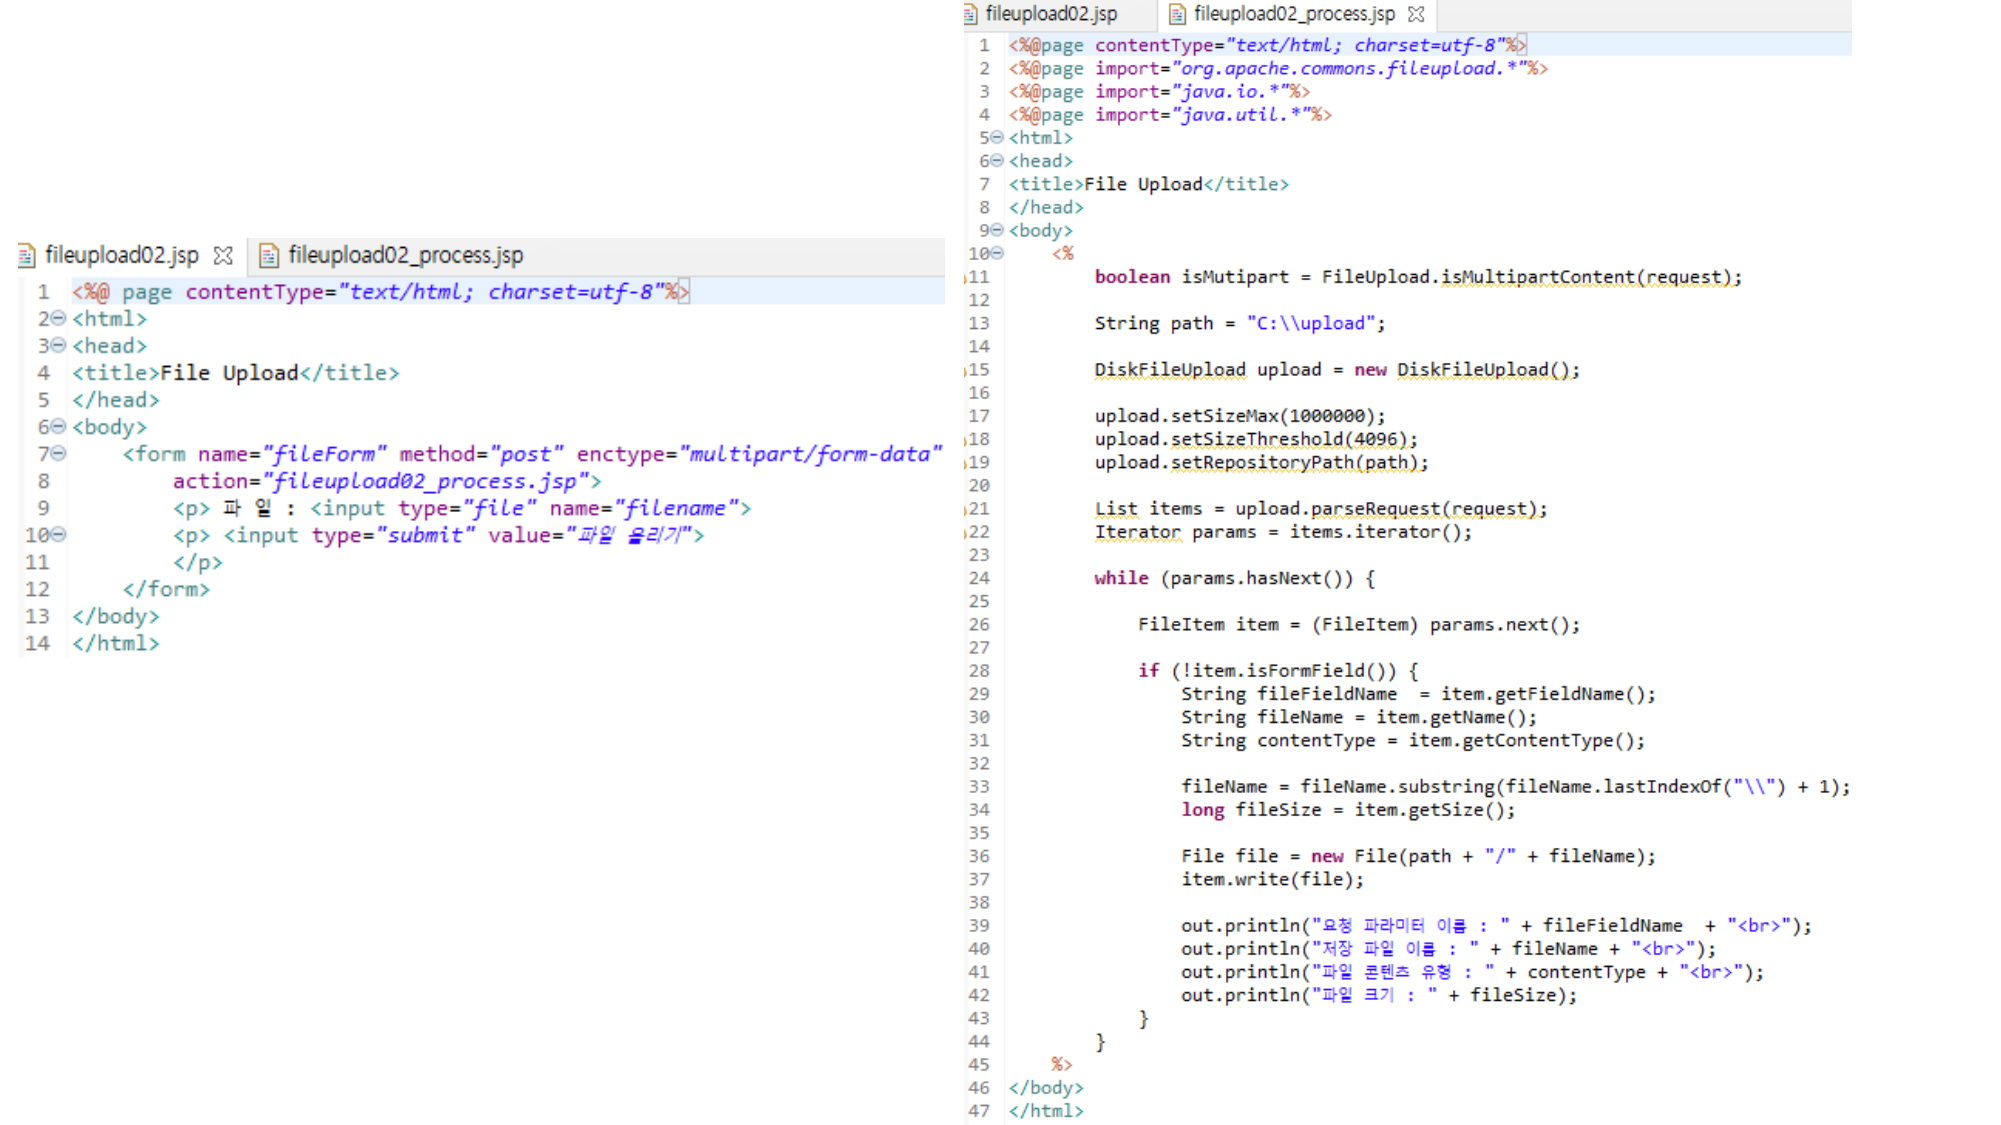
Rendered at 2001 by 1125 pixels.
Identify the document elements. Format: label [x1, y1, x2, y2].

picture [18, 238, 945, 658]
picture [964, 0, 1852, 1125]
